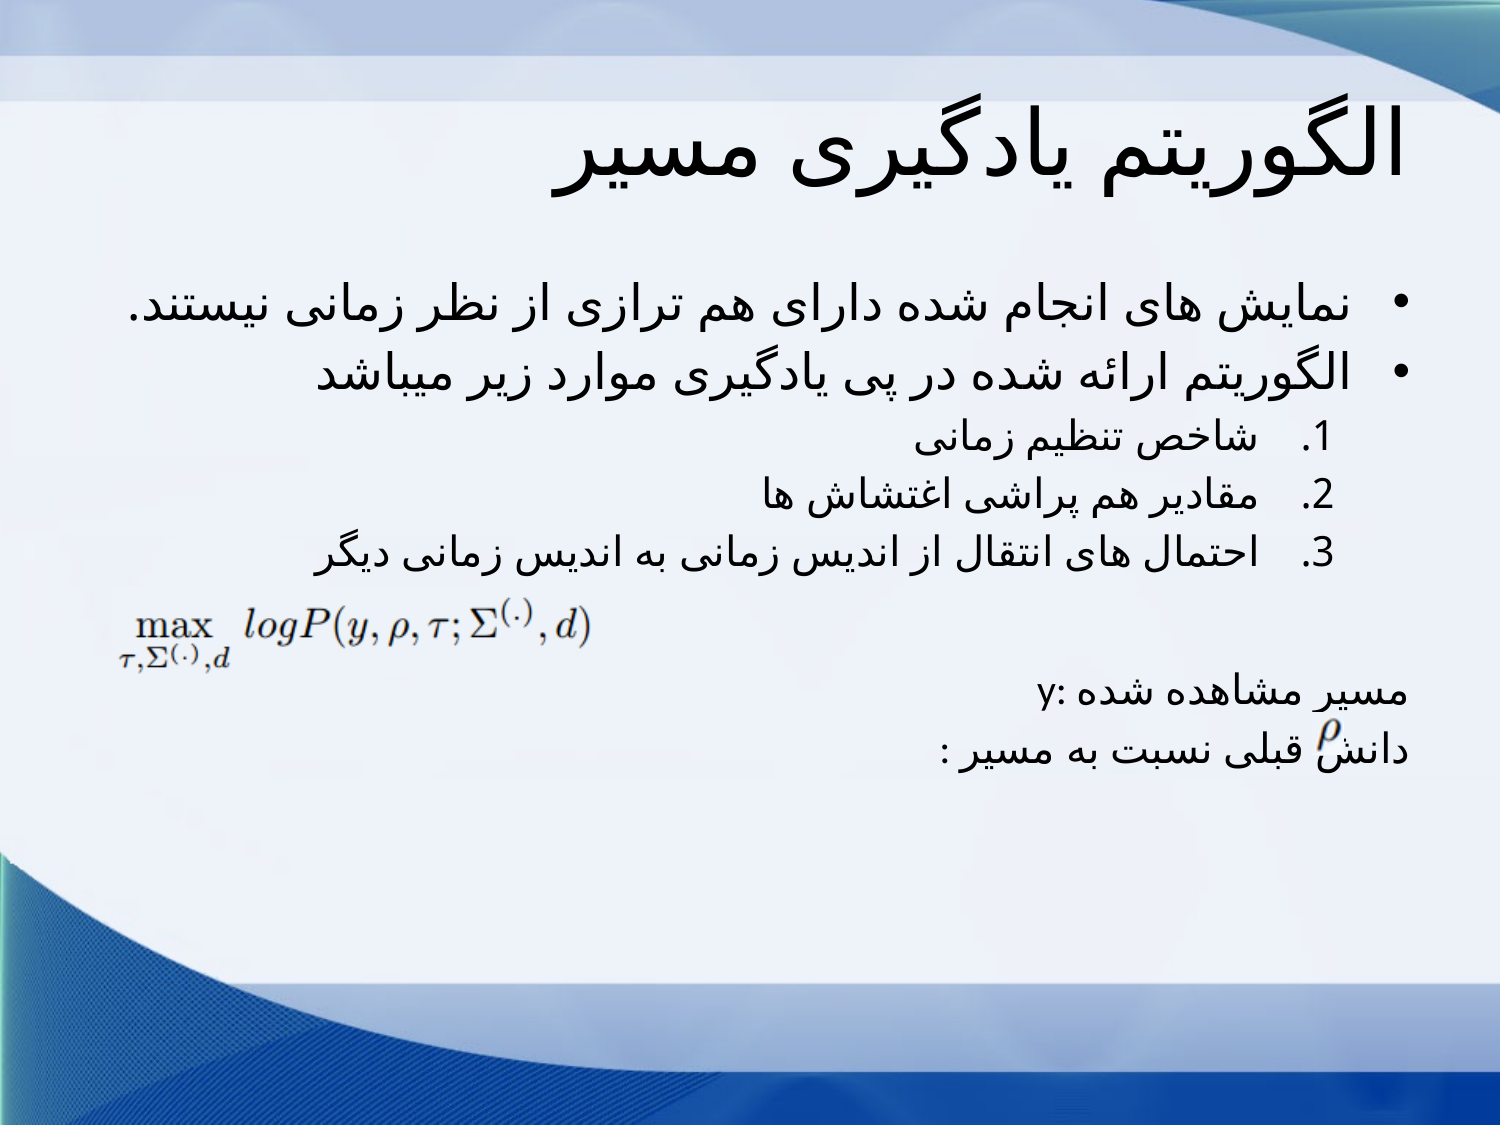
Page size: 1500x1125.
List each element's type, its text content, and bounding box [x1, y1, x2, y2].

picture [0, 0, 1500, 1125]
list نمایش های انجام شده دارای هم ترازی از نظر زمانی نیستند. الگوریتم ارائه شده در پی یادگیری موارد زیر میباشد شاخص تنظیم زمانی مقادیر هم پراشی اغتشاش ها احتمال های انتقال از اندیس زمانی به اندیس زمانی دیگر y: مسیر مشاهده شده : دانش قبلی نسبت به مسیر [75, 262, 1425, 1005]
title الگوریتم یادگیری مسیر [75, 45, 1425, 233]
